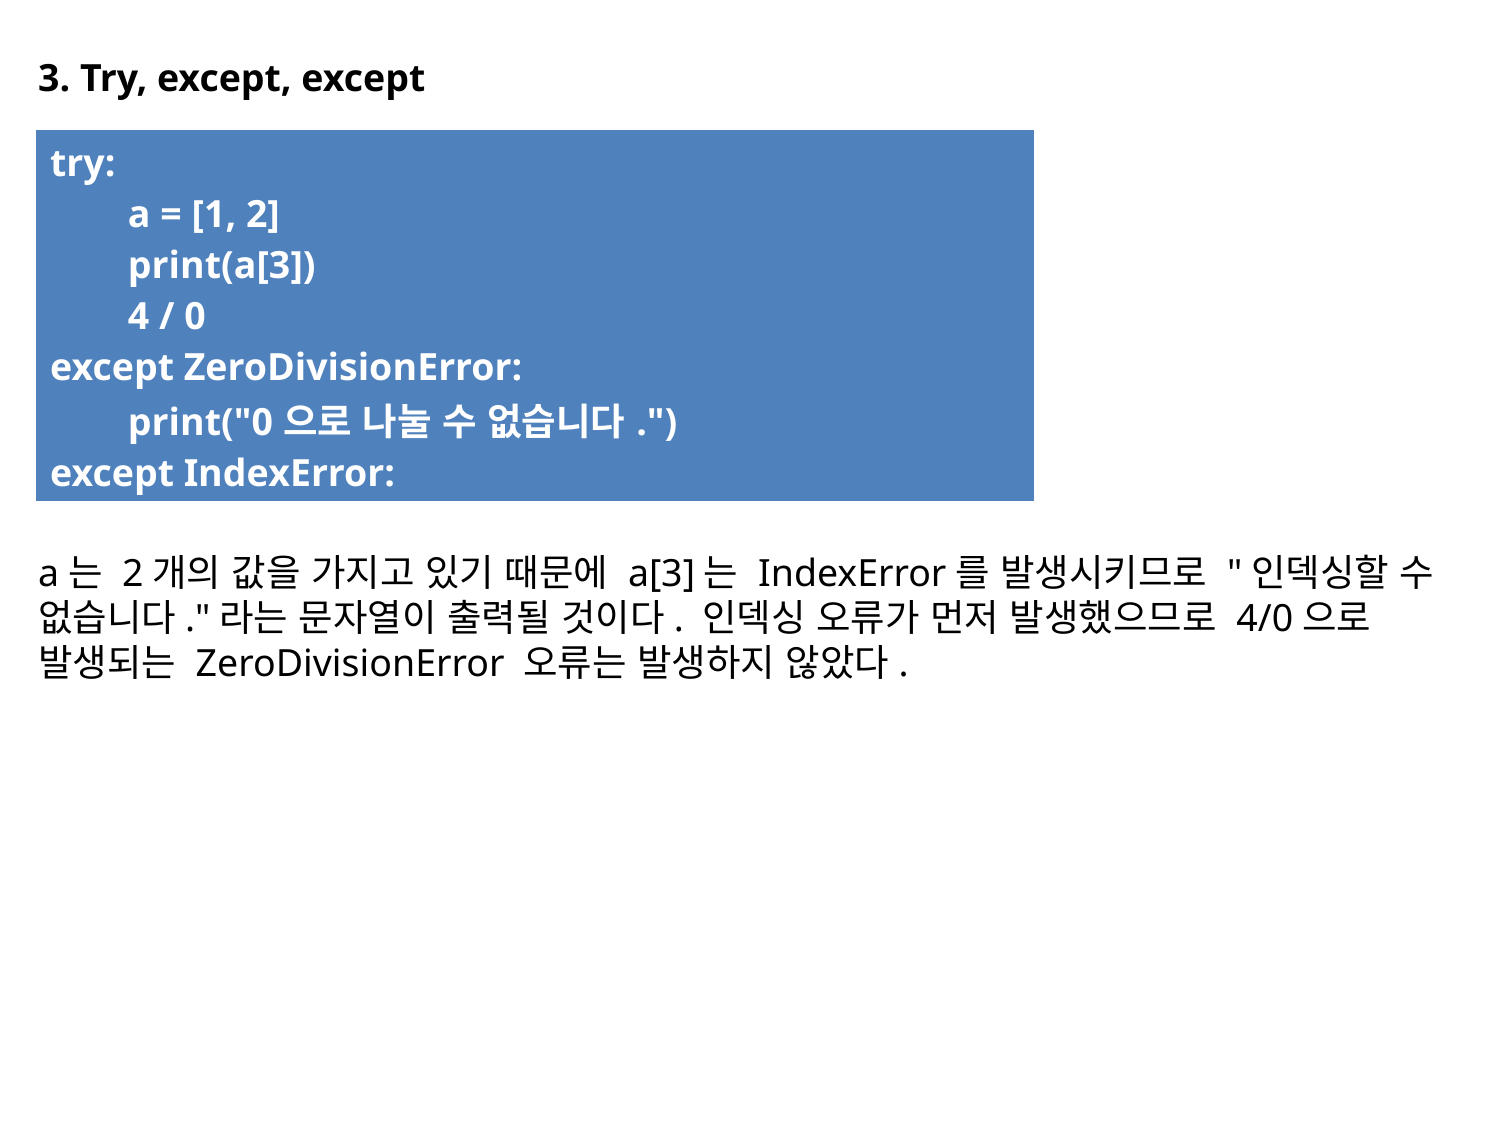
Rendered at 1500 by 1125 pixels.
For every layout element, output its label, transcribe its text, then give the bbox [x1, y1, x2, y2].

text_box 3. Try, except, except a는 2개의 값을 가지고 있기 때문에 a[3]는 IndexError를 발생시키므로 "인덱싱할 수 없습니다."라는 문자열이 출력될 것이다. 인덱싱 오류가 먼저 발생했으므로 4/0으로 발생되는 ZeroDivisionError 오류는 발생하지 않았다. [23, 46, 1465, 737]
table_header try: a = [1, 2] print(a[3]) 4 / 0 except ZeroDivisionError: print("0으로 나눌 수 없습니다.") except IndexError: print("인덱싱 할 수 없습니다.") [36, 130, 1034, 501]
